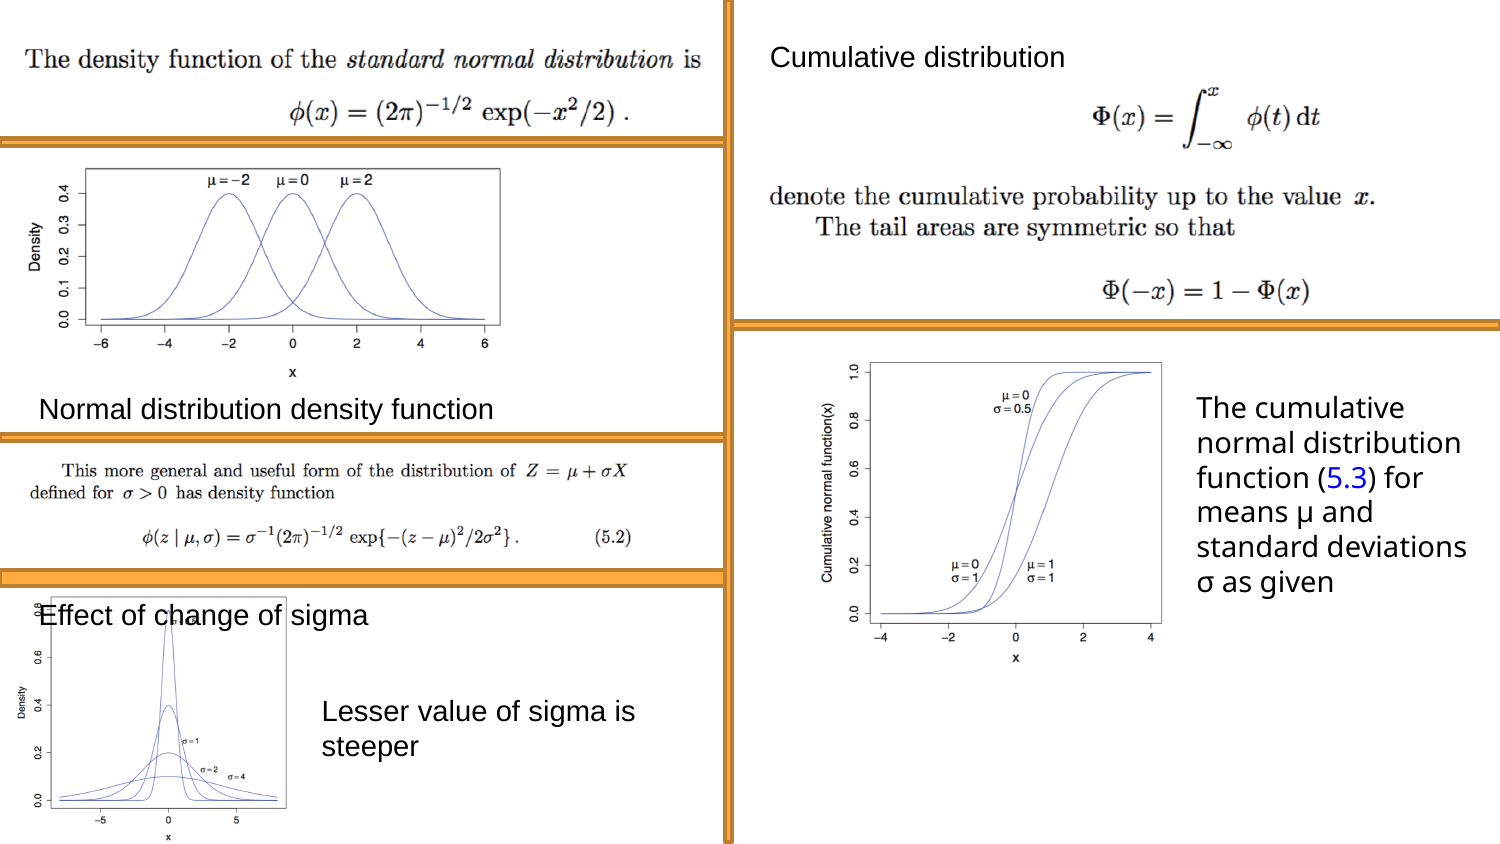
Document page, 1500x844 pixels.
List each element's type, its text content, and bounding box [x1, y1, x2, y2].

picture [0, 30, 725, 139]
picture [0, 588, 307, 843]
picture [0, 162, 533, 384]
text_box [0, 568, 723, 588]
text_box [730, 319, 1500, 331]
text_box The cumulative normal distribution function (5.3) for means μ and standard deviations σ as given [1186, 381, 1500, 607]
picture [766, 347, 1182, 664]
picture [7, 459, 646, 553]
text_box Effect of change of sigma [307, 588, 385, 639]
text_box Normal distribution density function [23, 392, 510, 432]
picture [760, 81, 1455, 322]
text_box [723, 0, 734, 844]
text_box Lesser value of sigma is steeper [311, 684, 652, 770]
text_box [0, 432, 723, 443]
text_box Cumulative distribution [754, 30, 1081, 81]
